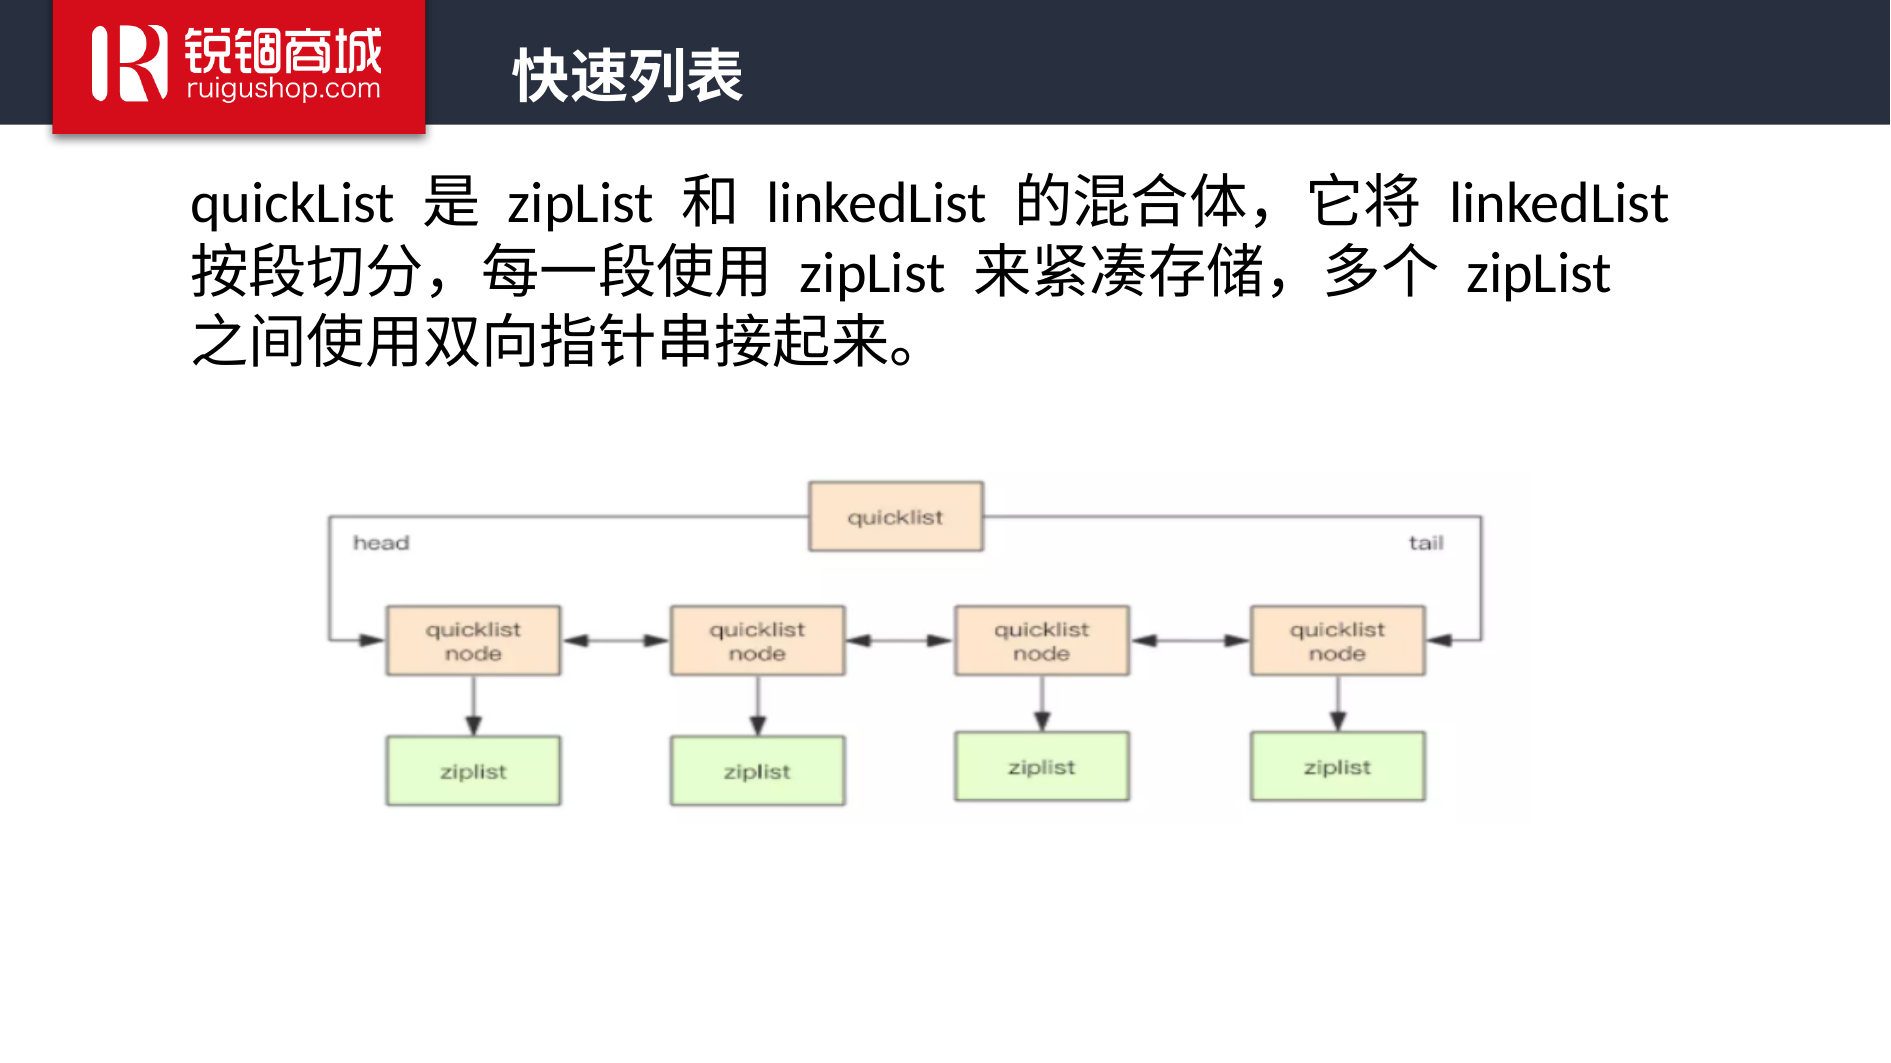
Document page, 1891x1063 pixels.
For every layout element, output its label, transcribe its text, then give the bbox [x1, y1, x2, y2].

picture [240, 472, 1533, 823]
text_box 快速列表 [497, 31, 760, 117]
picture [20, 0, 458, 162]
text_box quickList 是 zipList 和 linkedList 的混合体，它将 linkedList 按段切分，每一段使用 zipList 来紧凑存储，多个 zipList 之间使用双向指针串接起来。 [175, 157, 1704, 382]
